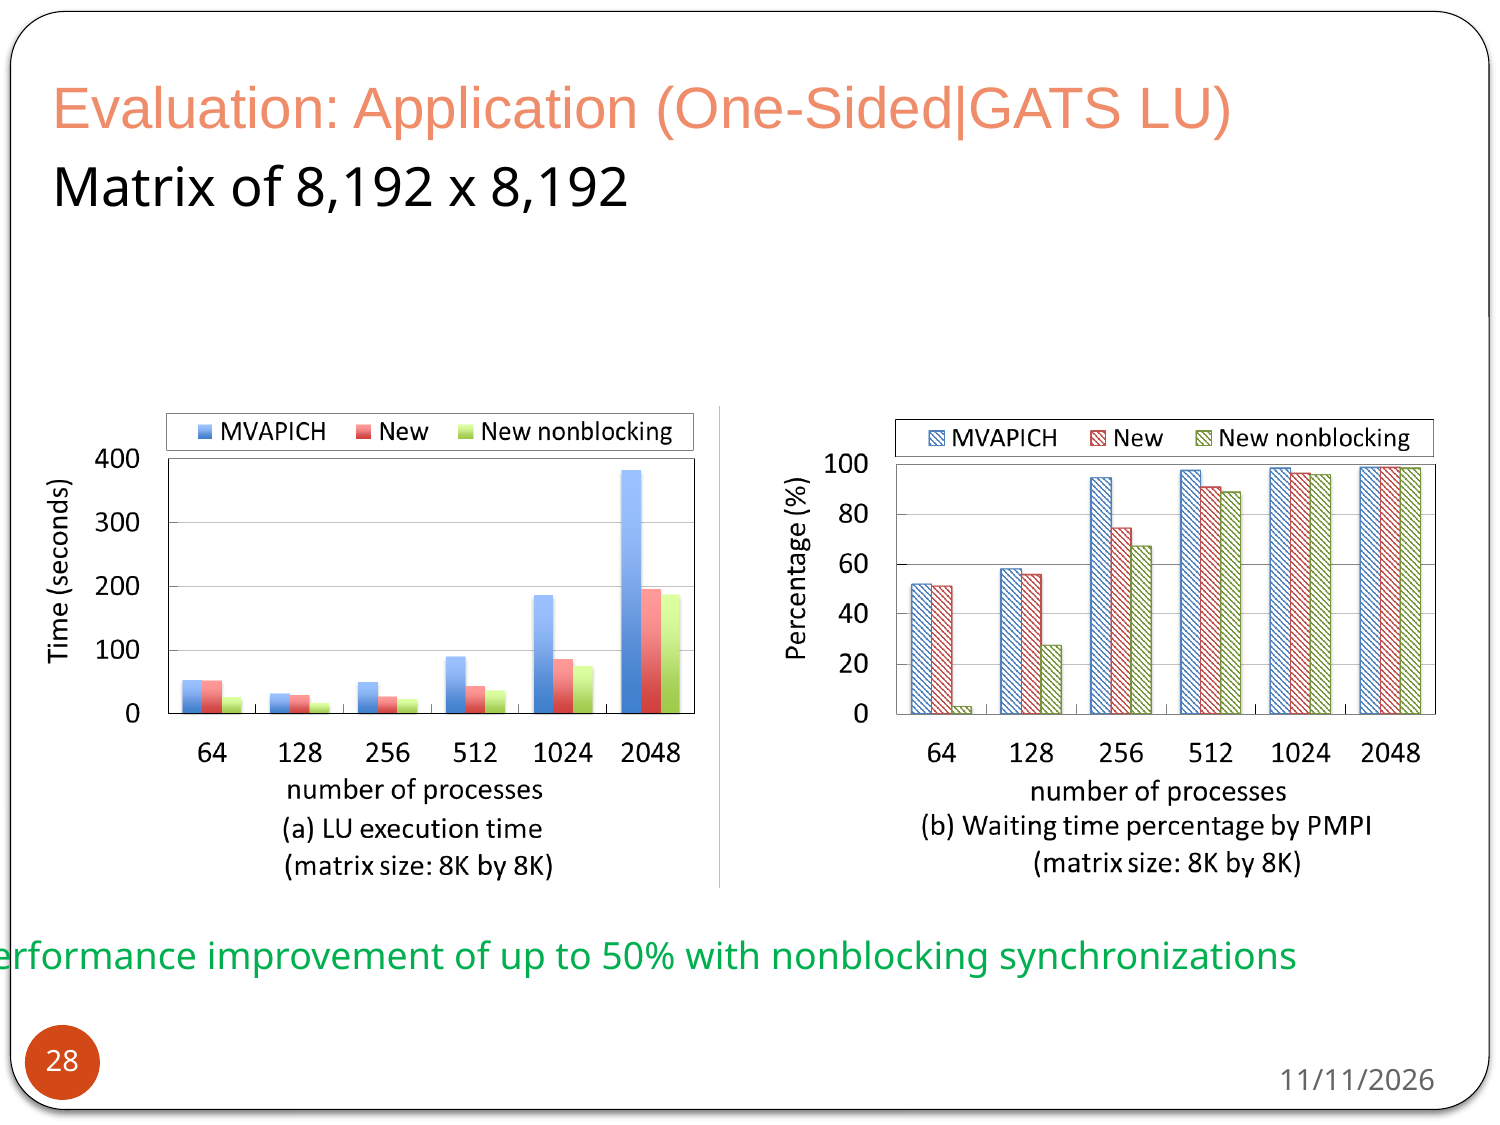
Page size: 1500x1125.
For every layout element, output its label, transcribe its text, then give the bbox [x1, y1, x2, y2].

picture [24, 403, 1460, 888]
slide_number 28 [24, 1024, 100, 1100]
text_box Performance improvement of up to 50% with nonblocking synchronizations [0, 924, 1314, 984]
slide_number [1043, 1062, 1450, 1100]
list Evaluation: Application (One-Sided|GATS LU) Matrix of 8,192 x 8,192 [37, 62, 1475, 1005]
